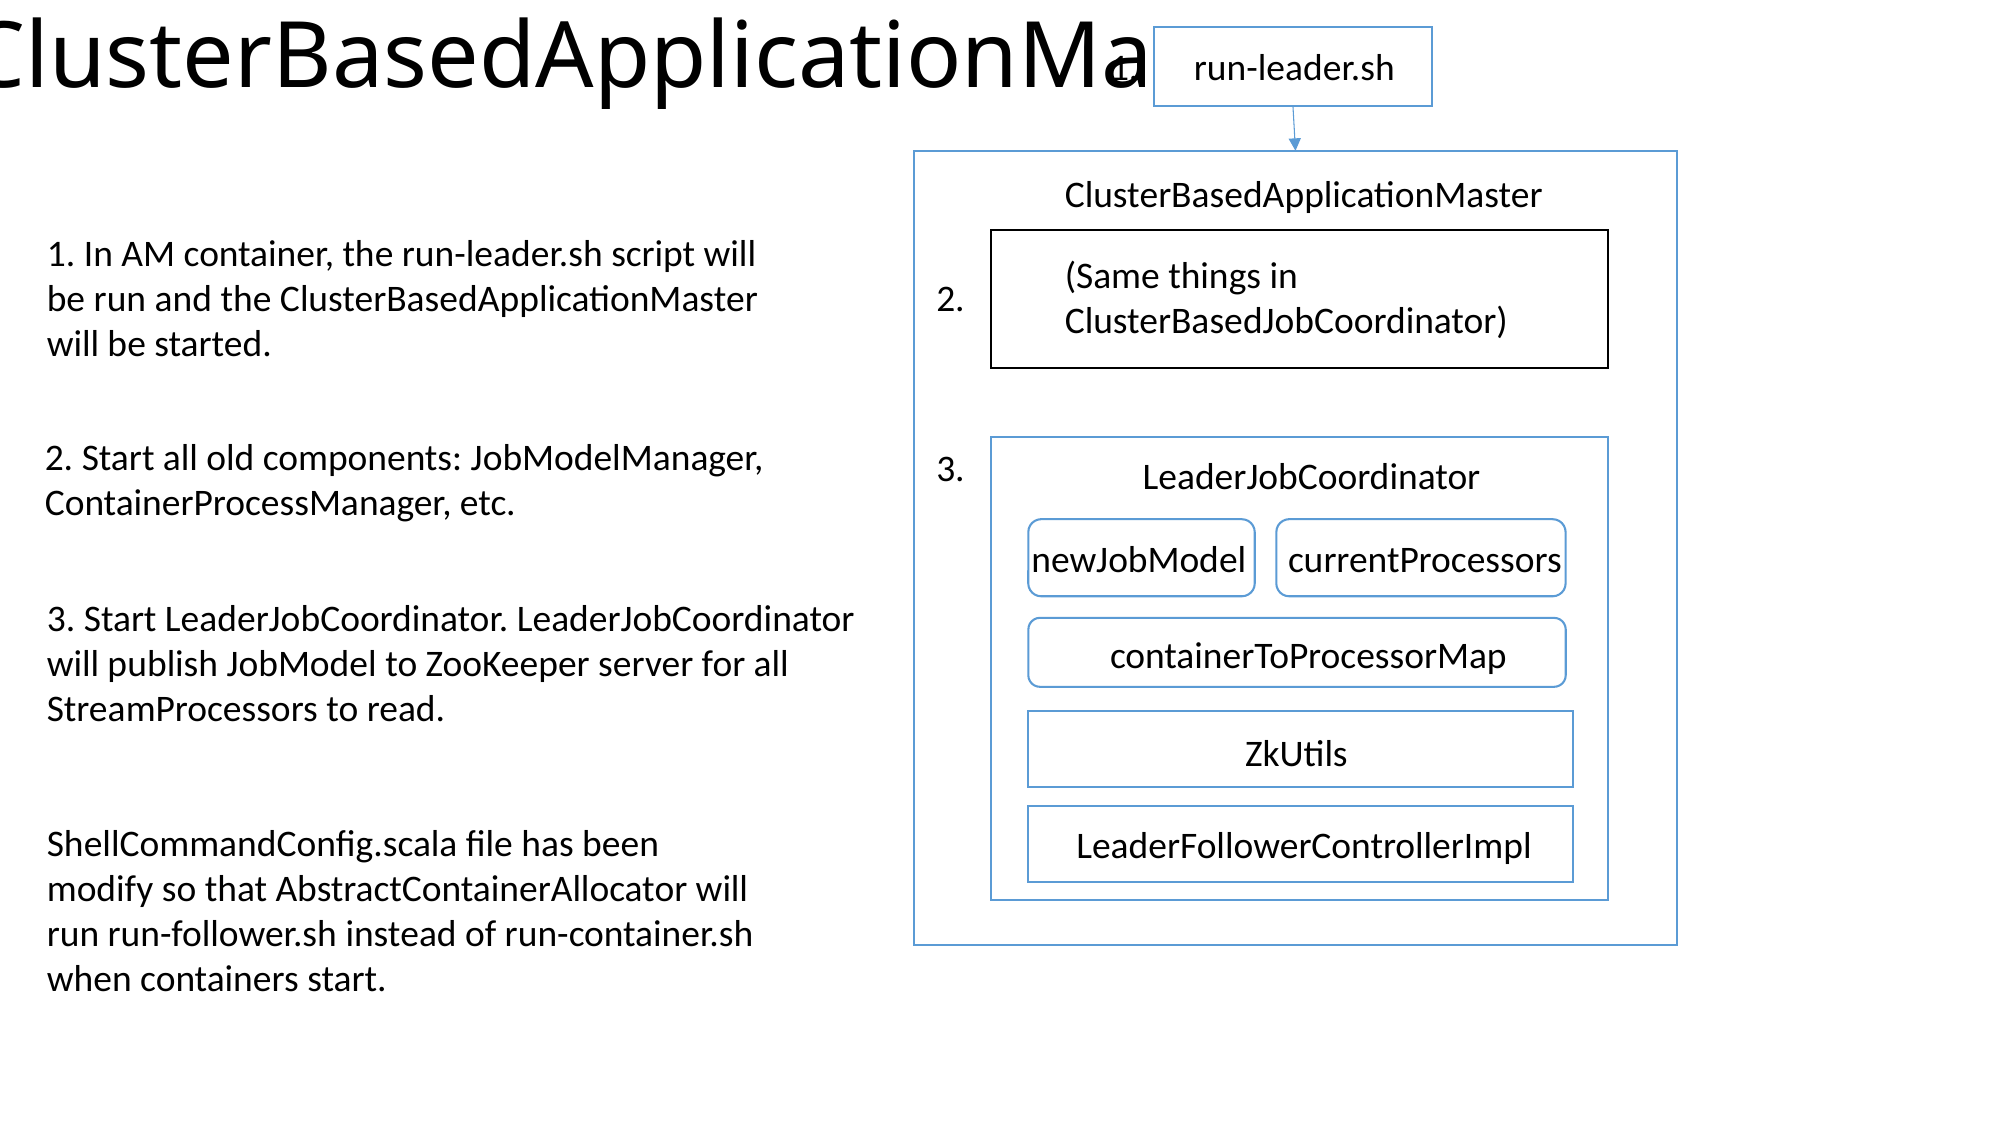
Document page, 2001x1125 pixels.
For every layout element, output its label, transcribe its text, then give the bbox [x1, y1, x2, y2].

text_box ShellCommandConfig.scala file has been modify so that AbstractContainerAllocator will run run-follower.sh instead of run-container.sh when containers start. [32, 811, 772, 1007]
text_box (Same things in ClusterBasedJobCoordinator) [1050, 244, 1537, 349]
title ClusterBasedApplicationMaster [0, 0, 1678, 167]
text_box [1153, 26, 1433, 107]
text_box [990, 436, 1609, 901]
text_box 1. In AM container, the run-leader.sh script will be run and the ClusterBasedApplicationMaster will be started. [32, 221, 819, 372]
text_box containerToProcessorMap [1095, 623, 1536, 684]
text_box 1. [1095, 36, 1157, 96]
text_box run-leader.sh [1179, 36, 1413, 96]
text_box 3. Start LeaderJobCoordinator. LeaderJobCoordinator will publish JobModel to ZooKeeper server for all StreamProcessors to read. [32, 586, 872, 736]
text_box LeaderJobCoordinator [1127, 444, 1566, 505]
text_box 2. [921, 266, 991, 327]
text_box [1276, 518, 1566, 527]
text_box [1028, 518, 1255, 527]
text_box [1276, 588, 1566, 598]
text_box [1292, 106, 1296, 151]
text_box ClusterBasedApplicationMaster [1049, 162, 1582, 222]
text_box 2. Start all old components: JobModelManager, ContainerProcessManager, etc. [30, 425, 799, 530]
text_box LeaderFollowerControllerImpl [1061, 813, 1566, 874]
text_box newJobModel [1016, 527, 1263, 588]
text_box [1027, 616, 1567, 688]
text_box [990, 229, 1609, 369]
text_box ZkUtils [1230, 721, 1397, 782]
text_box [1027, 805, 1574, 883]
text_box 3. [921, 436, 991, 497]
text_box currentProcessors [1273, 527, 1583, 588]
text_box [1028, 588, 1255, 598]
text_box [1027, 710, 1574, 788]
text_box [913, 150, 1678, 946]
